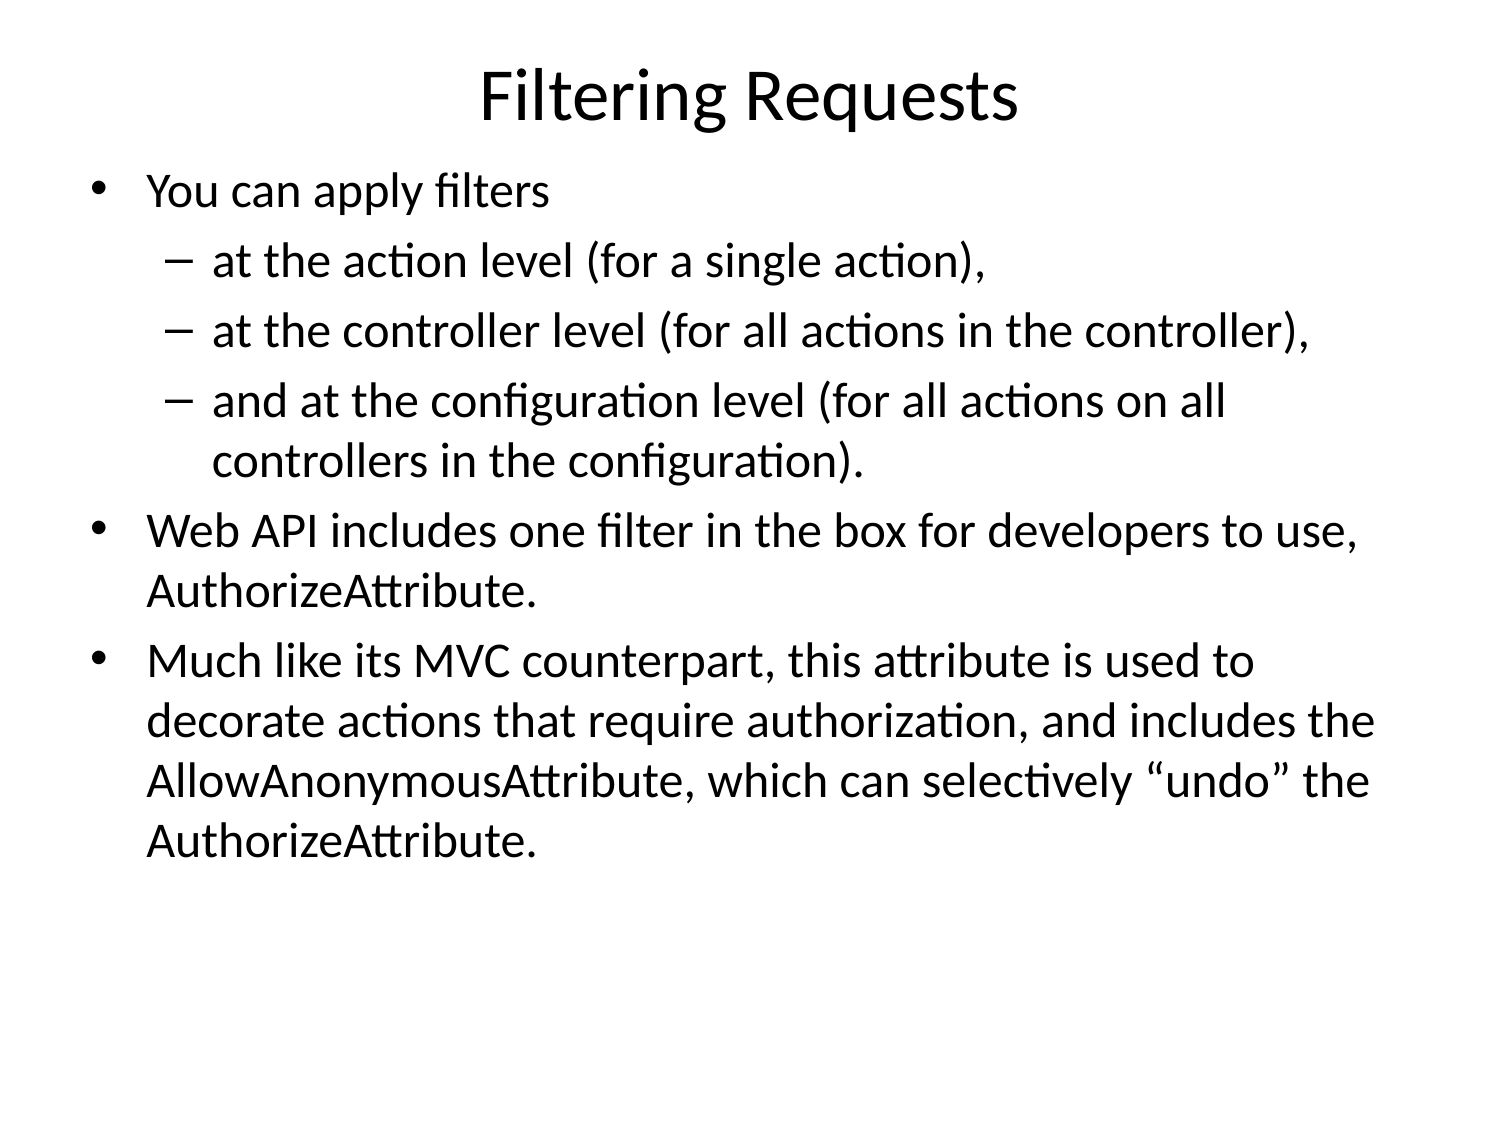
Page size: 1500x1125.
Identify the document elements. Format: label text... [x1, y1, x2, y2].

title Filtering Requests [75, 24, 1425, 149]
list You can apply filters at the action level (for a single action), at the controller level (for all actions in the controller), and at the configuration level (for all actions on all controllers in the configuration). Web API includes one filter in the box for developers to use, AuthorizeAttribute. Much like its MVC counterpart, this attribute is used to decorate actions that require authorization, and includes the AllowAnonymousAttribute, which can selectively “undo” the AuthorizeAttribute. [75, 149, 1425, 1063]
